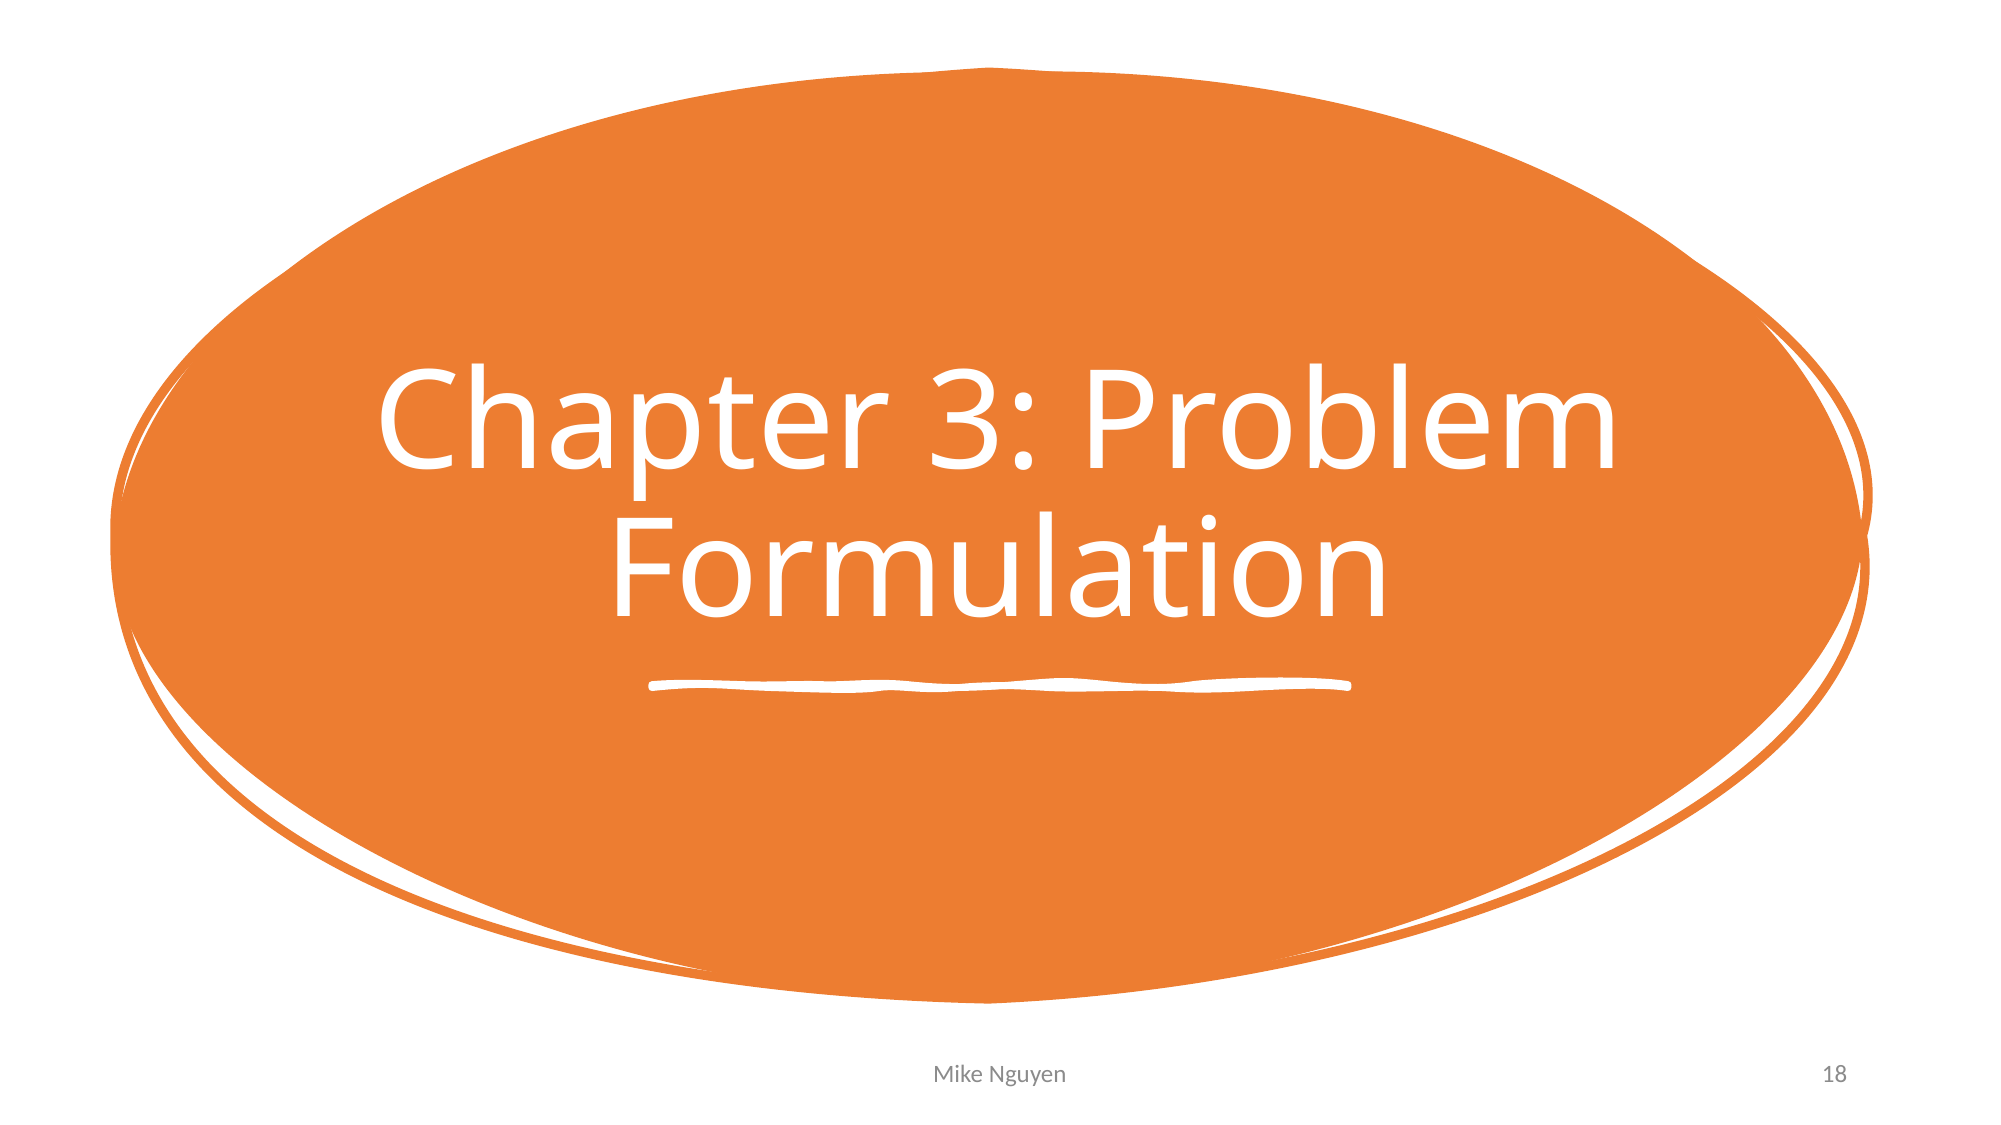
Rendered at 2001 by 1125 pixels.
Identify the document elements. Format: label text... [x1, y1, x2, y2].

slide_number 18 [1412, 1042, 1863, 1103]
text_box [650, 679, 1350, 691]
text_box [0, 0, 2000, 1125]
title Chapter 3: Problem Formulation [338, 313, 1661, 655]
footer Mike Nguyen [662, 1042, 1338, 1103]
text_box [113, 71, 1870, 1000]
